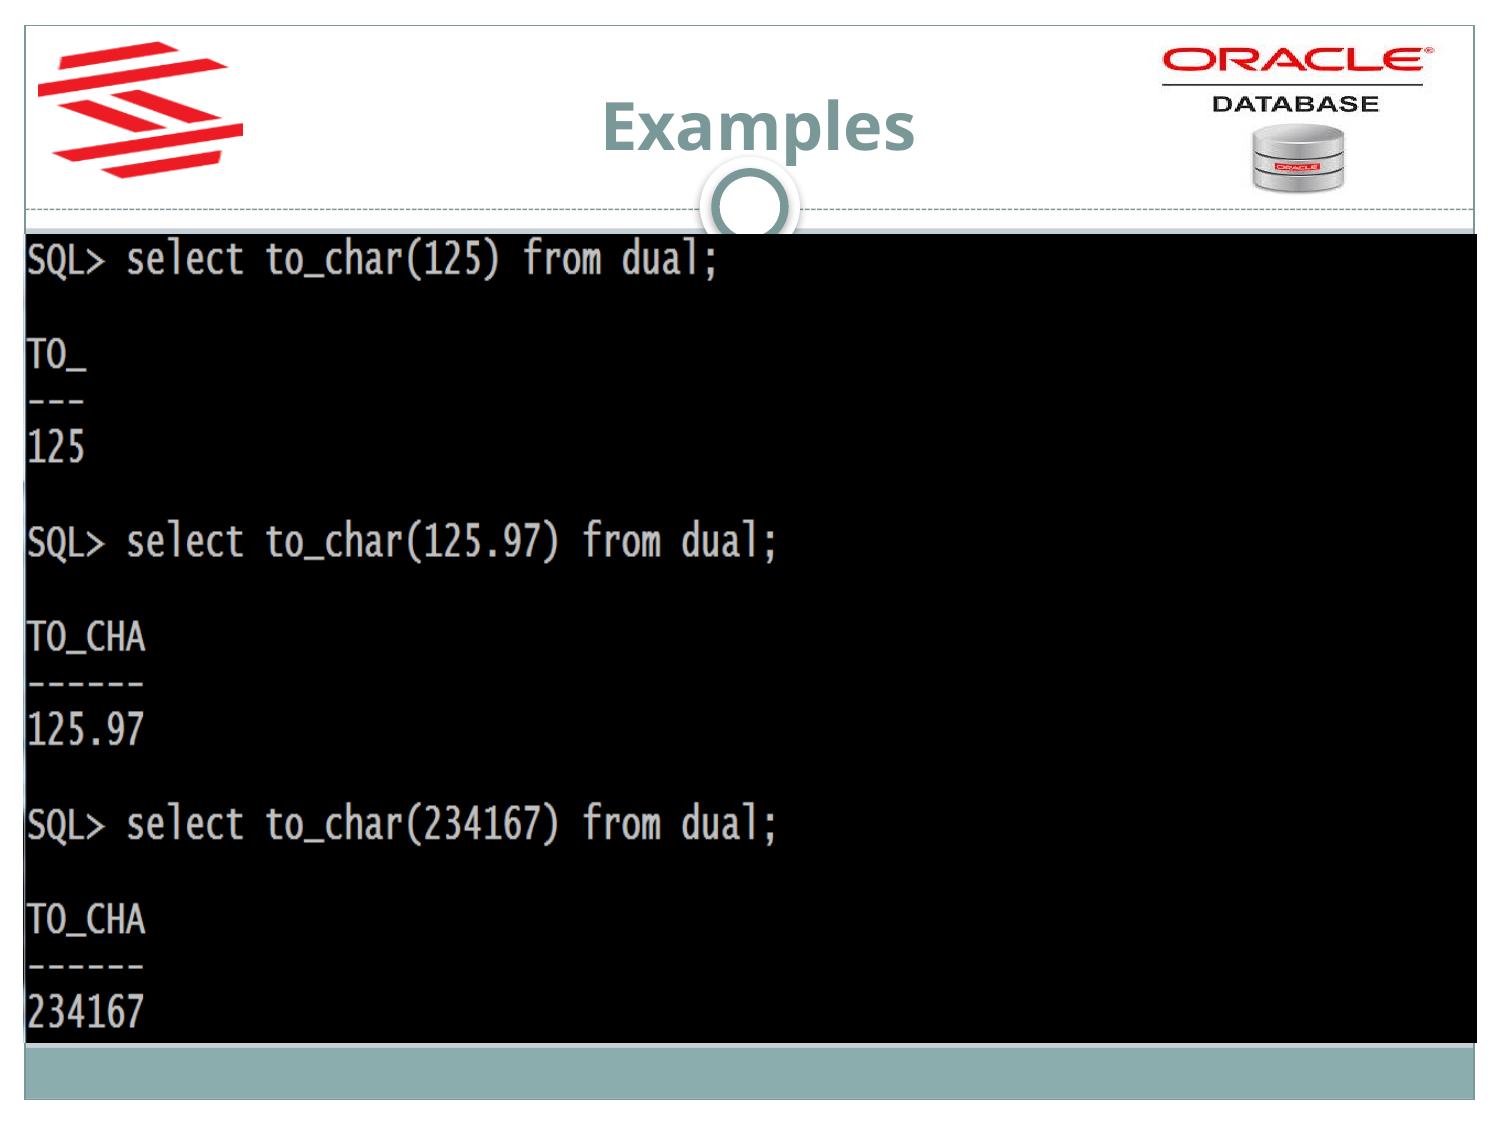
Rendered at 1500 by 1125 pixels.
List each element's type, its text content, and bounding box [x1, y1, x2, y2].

picture [23, 234, 1477, 1044]
picture [37, 40, 243, 185]
title Examples [248, 46, 1141, 172]
picture [1148, 34, 1453, 200]
